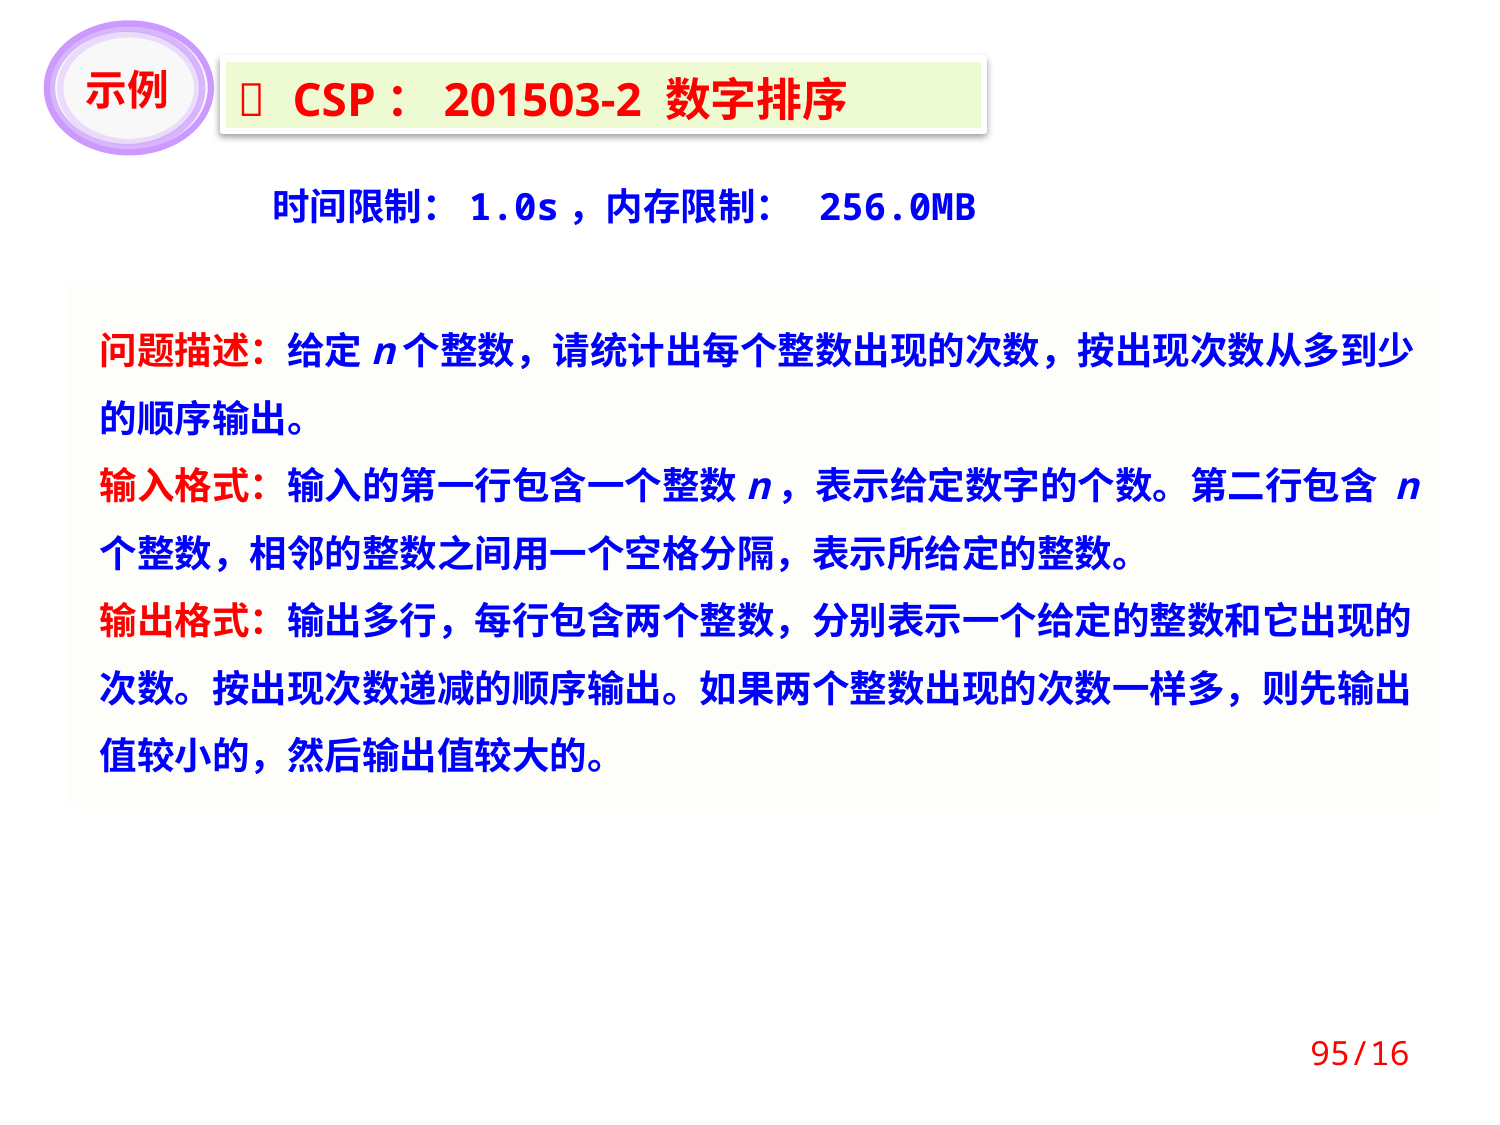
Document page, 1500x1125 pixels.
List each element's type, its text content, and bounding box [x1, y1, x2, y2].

slide_number 95/16 [1074, 1023, 1426, 1100]
text_box 时间限制：1.0s，内存限制： 256.0MB [257, 175, 1079, 236]
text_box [46, 23, 212, 153]
text_box  CSP：201503-2 数字排序 [220, 55, 987, 134]
text_box 问题描述：给定n个整数，请统计出每个整数出现的次数，按出现次数从多到少的顺序输出。 输入格式：输入的第一行包含一个整数n，表示给定数字的个数。第二行包含 n 个整数，相邻的整数之间用一个空格分隔，表示所给定的整数。 输出格式：输出多行，每行包含两个整数，分别表示一个给定的整数和它出现的次数。按出现次数递减的顺序输出。如果两个整数出现的次数一样多，则先输出值较小的，然后输出值较大的。 [70, 281, 1442, 807]
